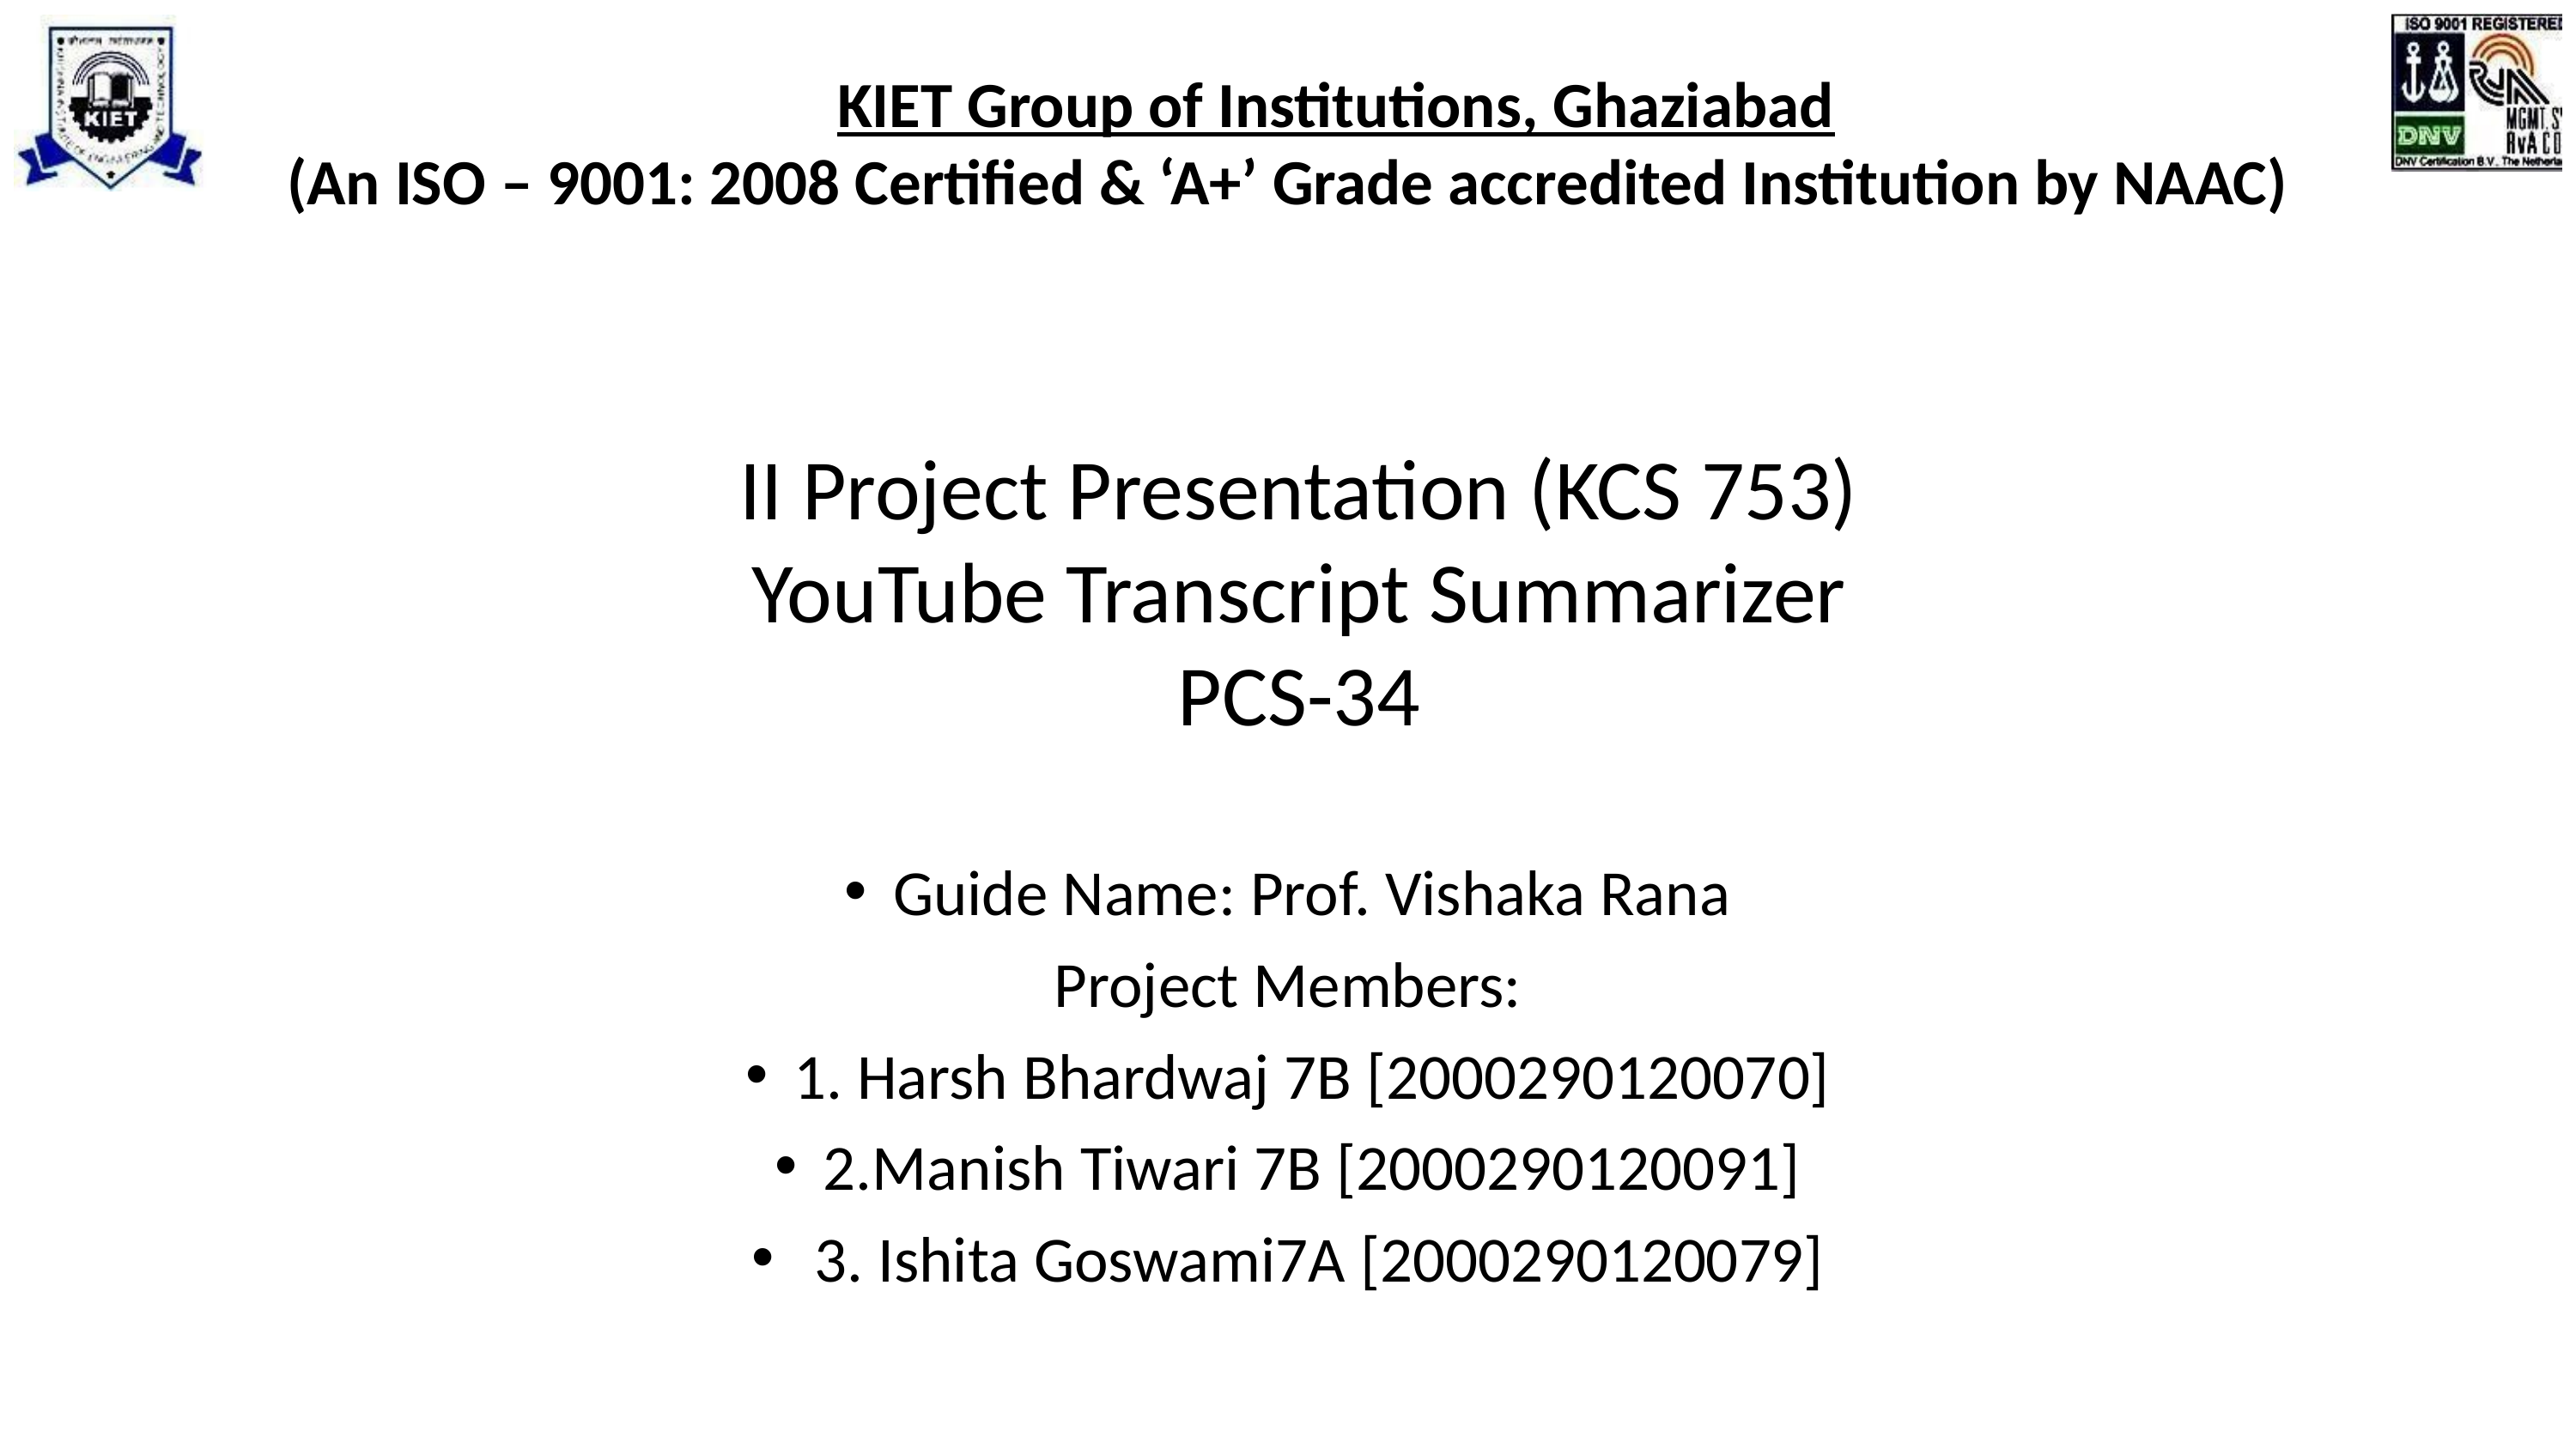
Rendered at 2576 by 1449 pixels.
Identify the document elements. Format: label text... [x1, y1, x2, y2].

picture [2391, 13, 2562, 172]
picture [13, 15, 207, 191]
text_box KIET Group of Institutions, Ghaziabad (An ISO – 9001: 2008 Certified & ‘A+’ Grade accredited Institution by NAAC) [208, 57, 2367, 225]
text_box II Project Presentation (KCS 753) YouTube Transcript Summarizer PCS-34 [661, 324, 1937, 749]
text_box Guide Name: Prof. Vishaka Rana Project Members: 1. Harsh Bhardwaj 7B [2000290120070] 2.Manish Tiwari 7B [2000290120091] 3. Ishita Goswami7A [2000290120079] [352, 845, 2224, 1414]
